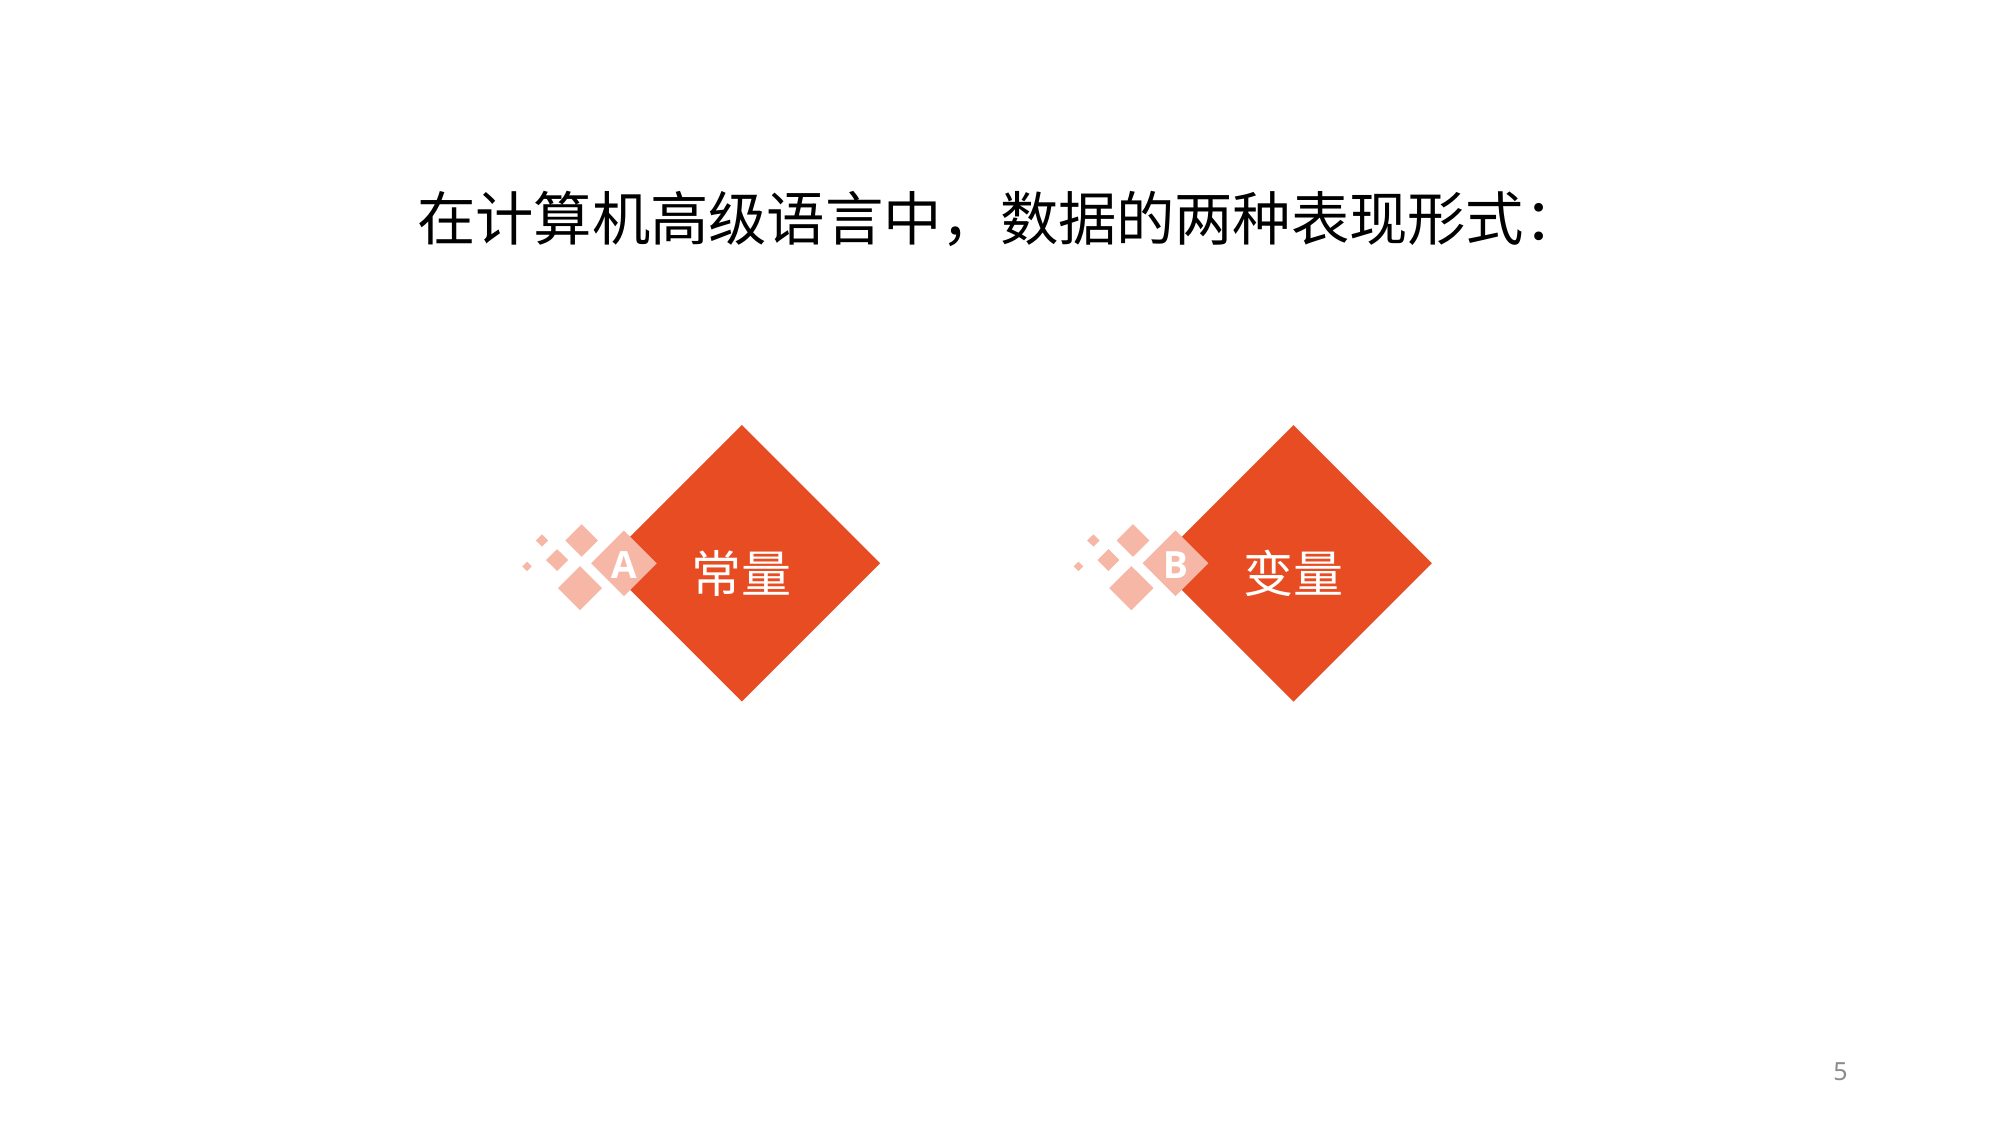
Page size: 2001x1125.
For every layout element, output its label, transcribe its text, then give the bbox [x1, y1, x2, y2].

text_box [558, 566, 603, 611]
text_box [1073, 561, 1084, 572]
text_box A [591, 530, 657, 597]
slide_number 5 [1412, 1042, 1863, 1103]
text_box [546, 549, 569, 572]
text_box [1087, 534, 1100, 547]
text_box [1109, 566, 1154, 611]
title 在计算机高级语言中，数据的两种表现形式： [137, 165, 1863, 278]
text_box B [1142, 530, 1209, 597]
text_box [535, 534, 549, 547]
text_box [1116, 524, 1150, 557]
text_box 常量 [630, 425, 881, 702]
text_box [522, 561, 532, 572]
text_box 变量 [1182, 425, 1432, 702]
text_box [1097, 549, 1120, 572]
text_box [565, 524, 598, 557]
